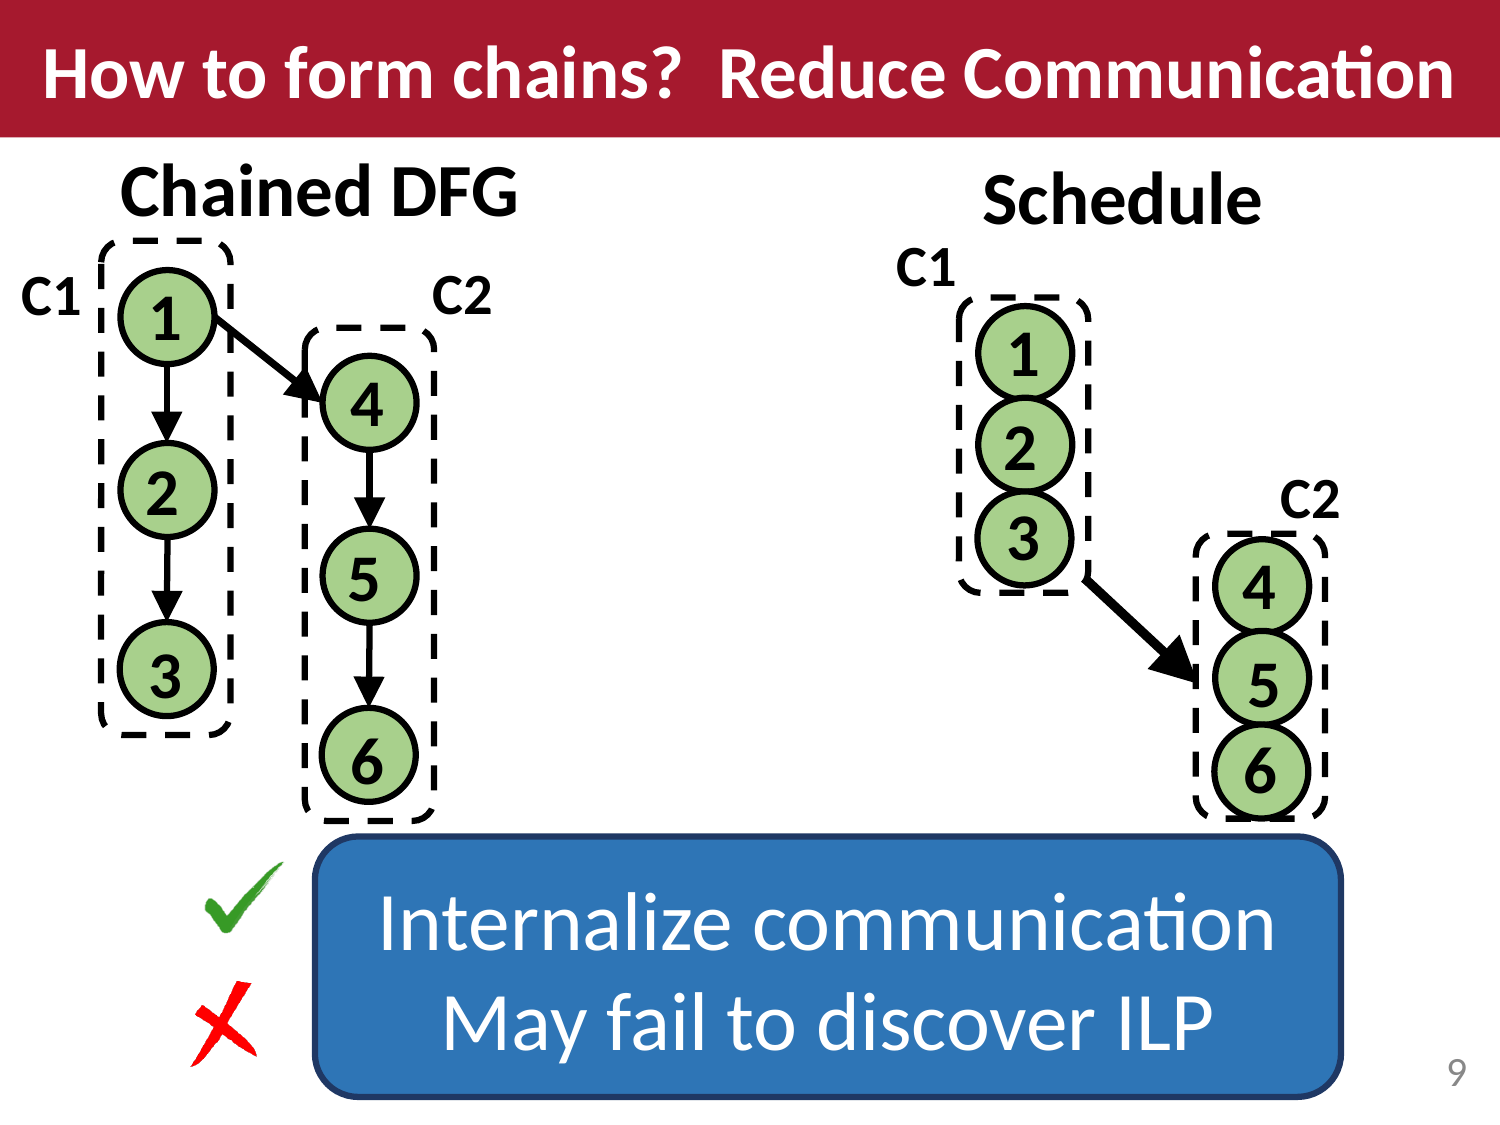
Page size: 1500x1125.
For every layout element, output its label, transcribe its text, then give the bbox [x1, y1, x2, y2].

text_box Internalize communication May fail to discover ILP [314, 836, 1342, 1097]
picture [190, 980, 258, 1067]
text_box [1195, 533, 1333, 819]
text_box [958, 297, 1089, 594]
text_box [6, 240, 510, 822]
text_box Schedule [967, 142, 1283, 248]
text_box C2 [1265, 452, 1373, 539]
picture [179, 829, 311, 961]
text_box Chained DFG [105, 134, 540, 241]
slide_number ‹#› [1144, 1040, 1483, 1101]
text_box C1 [881, 220, 974, 307]
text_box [1083, 577, 1190, 685]
text_box How to form chains? Reduce Communication [0, 0, 1500, 138]
